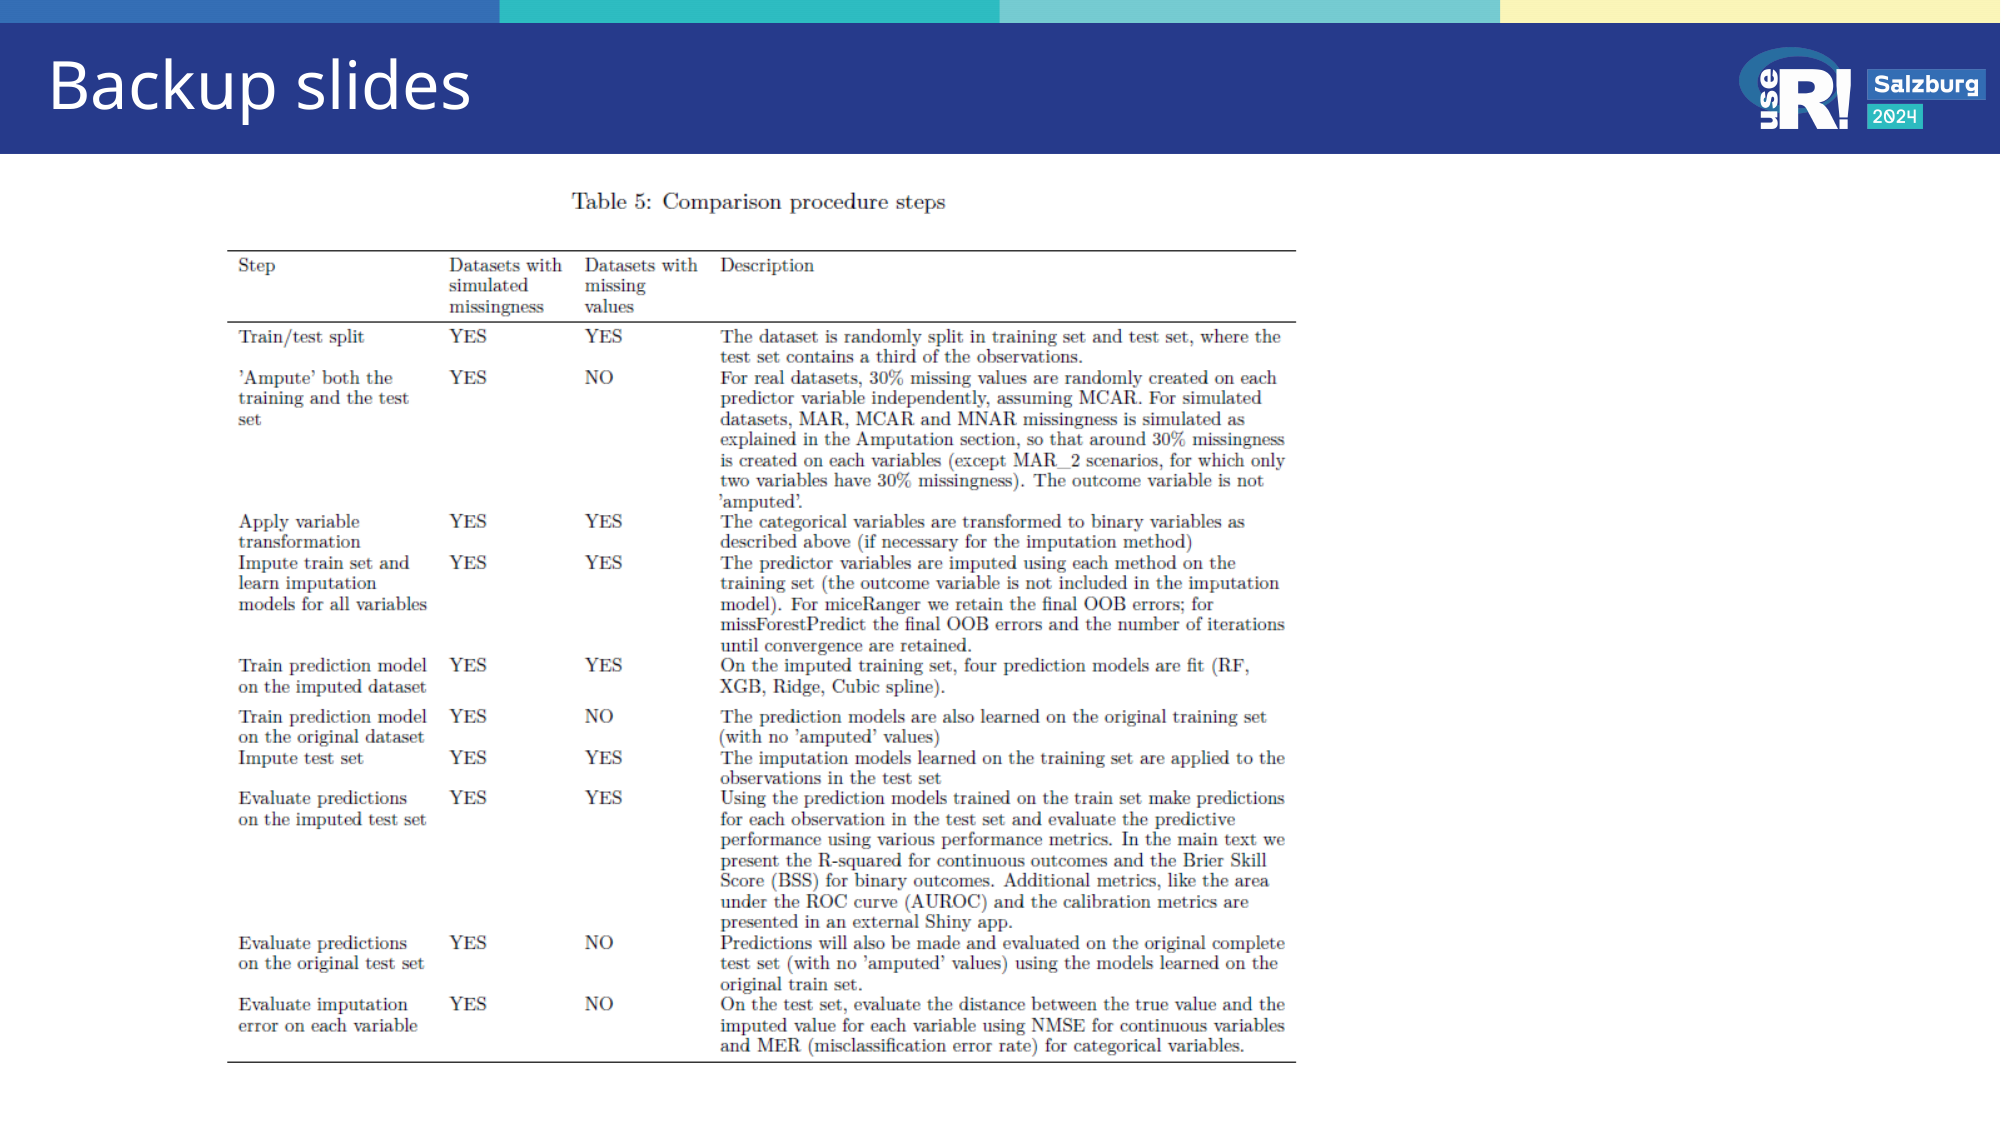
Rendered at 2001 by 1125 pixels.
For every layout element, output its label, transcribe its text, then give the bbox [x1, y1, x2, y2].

title Backup slides [32, 22, 1725, 154]
picture [146, 173, 1341, 1094]
picture [0, 0, 2001, 154]
